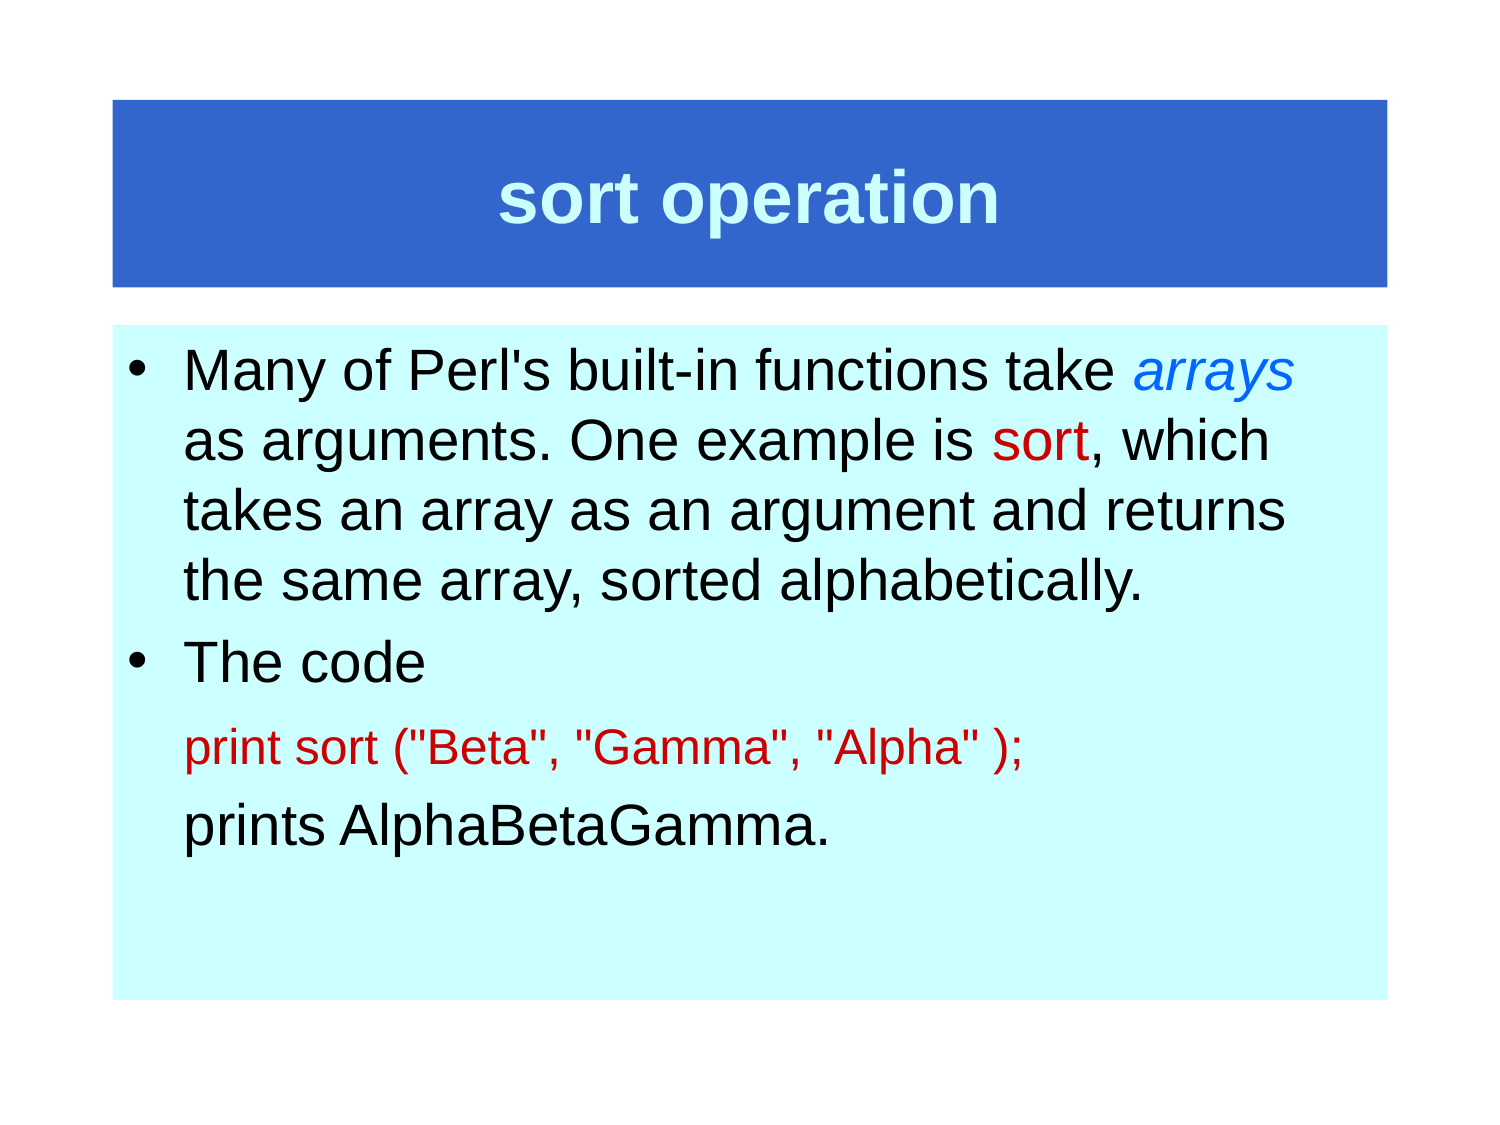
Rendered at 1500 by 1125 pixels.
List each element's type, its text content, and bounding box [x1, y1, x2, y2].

title sort operation [112, 99, 1388, 288]
list Many of Perl's built-in functions take arrays as arguments. One example is sort, which takes an array as an argument and returns the same array, sorted alphabetically. The code print sort ("Beta", "Gamma", "Alpha" ); prints AlphaBetaGamma. [112, 324, 1388, 1000]
